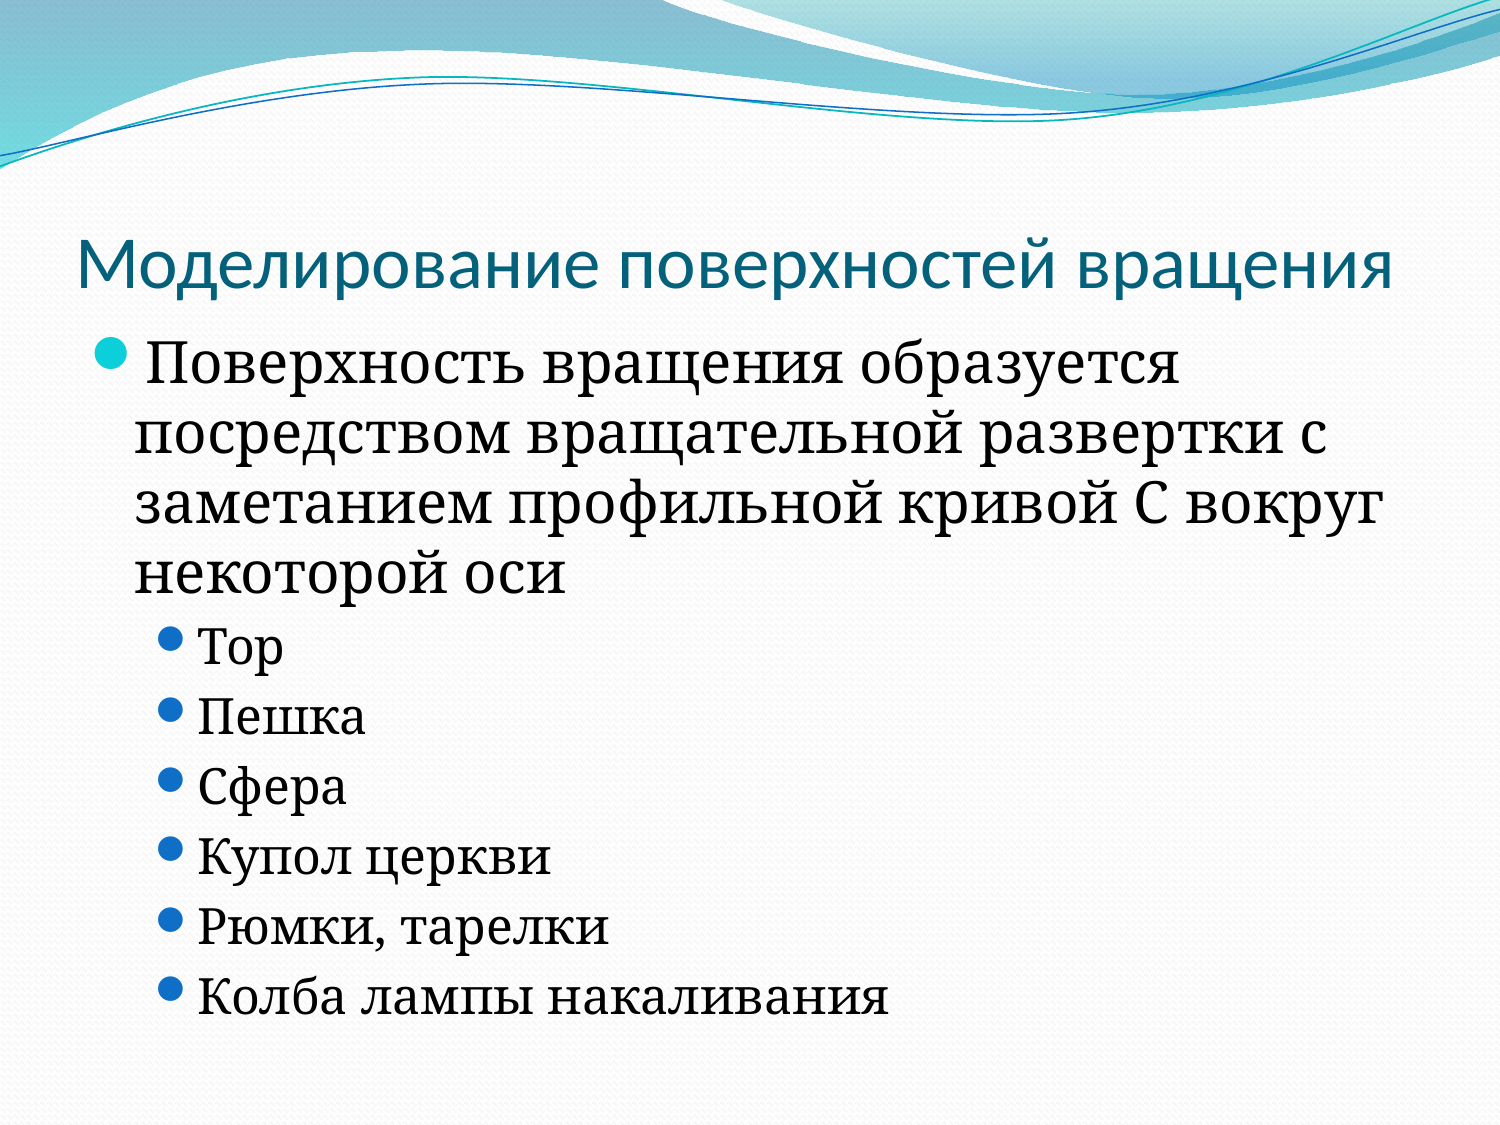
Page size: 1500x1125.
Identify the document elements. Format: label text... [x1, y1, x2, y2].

title Моделирование поверхностей вращения [74, 115, 1426, 304]
list Поверхность вращения образуется посредством вращательной развертки с заметанием профильной кривой C вокруг некоторой оси Тор Пешка Сфера Купол церкви Рюмки, тарелки Колба лампы накаливания [74, 317, 1426, 1038]
